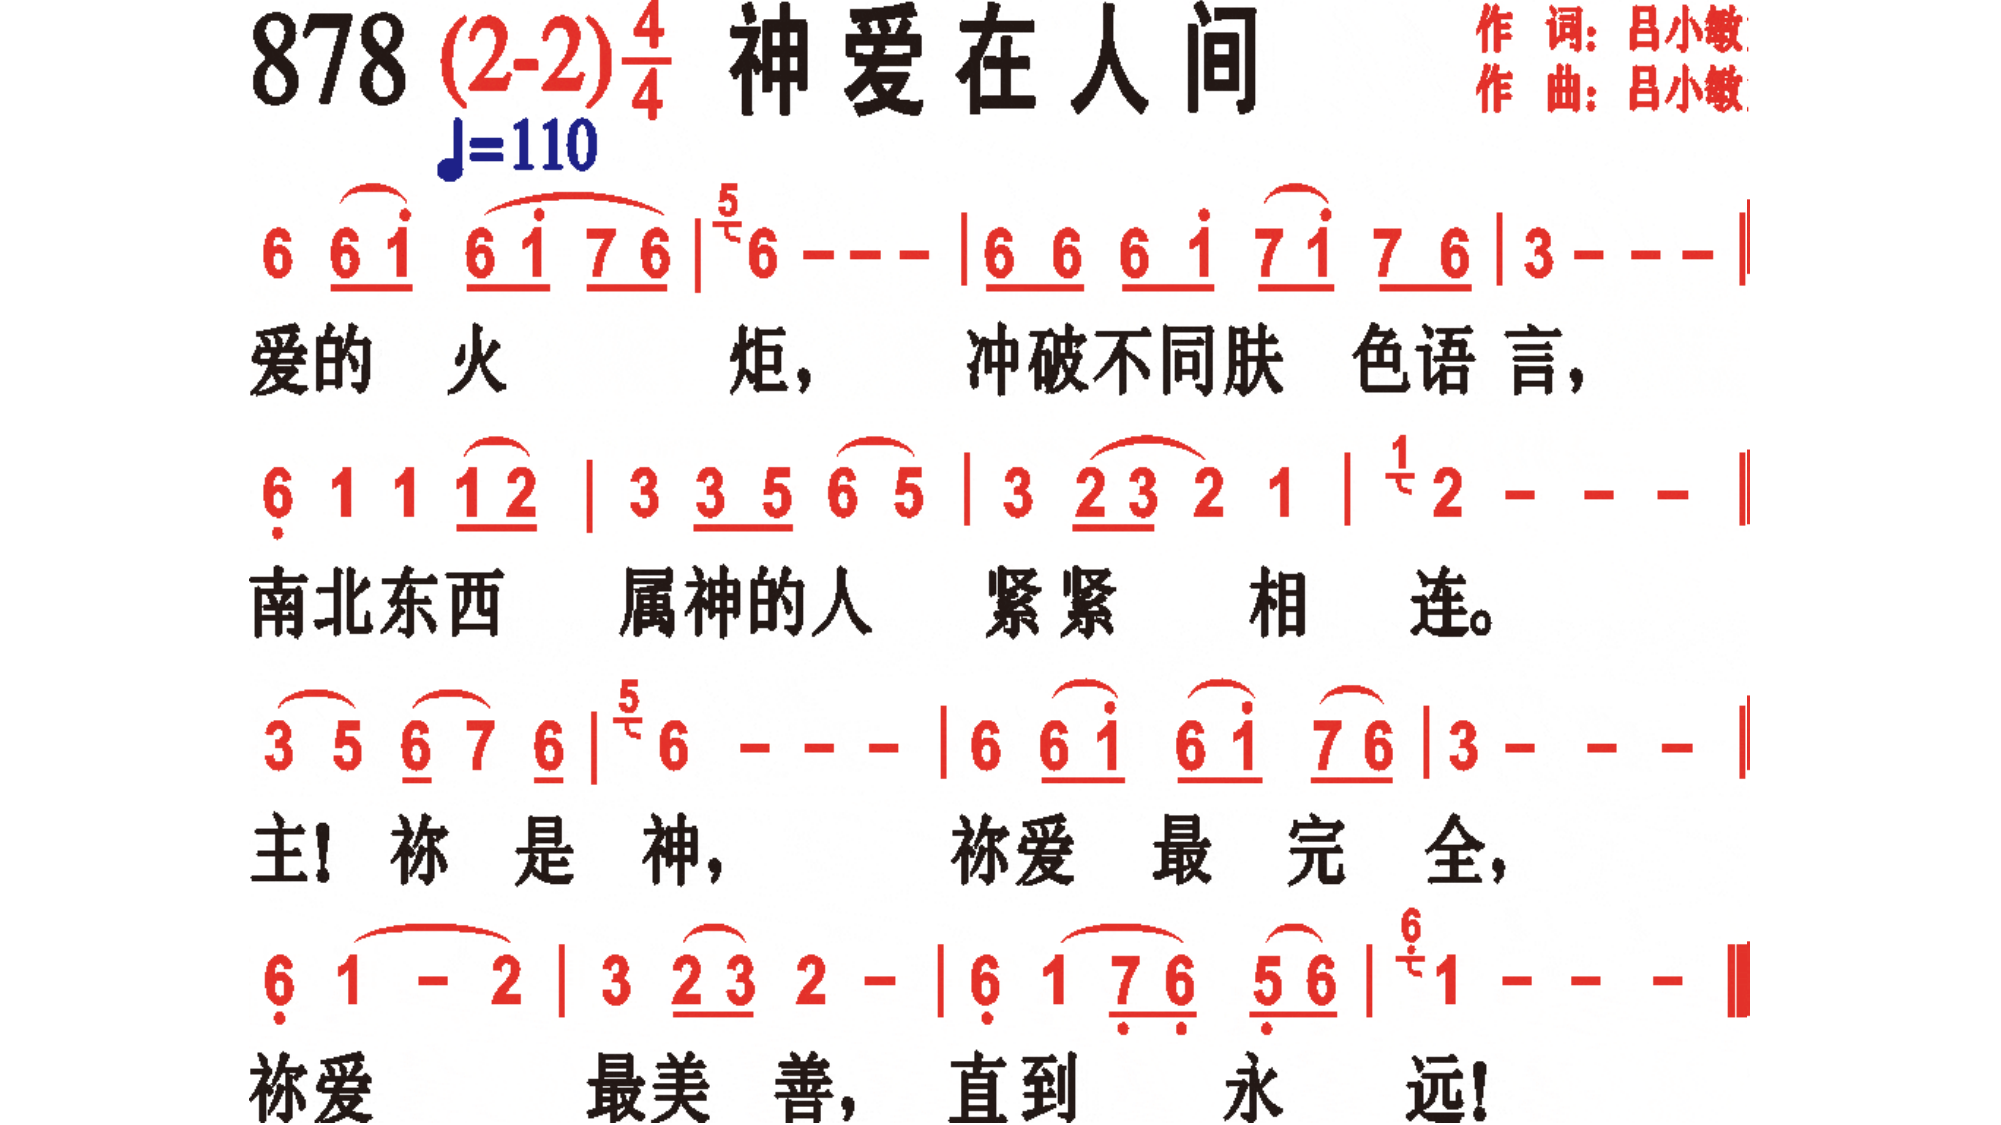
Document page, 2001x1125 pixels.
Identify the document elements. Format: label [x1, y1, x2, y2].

picture [249, 0, 1750, 1123]
